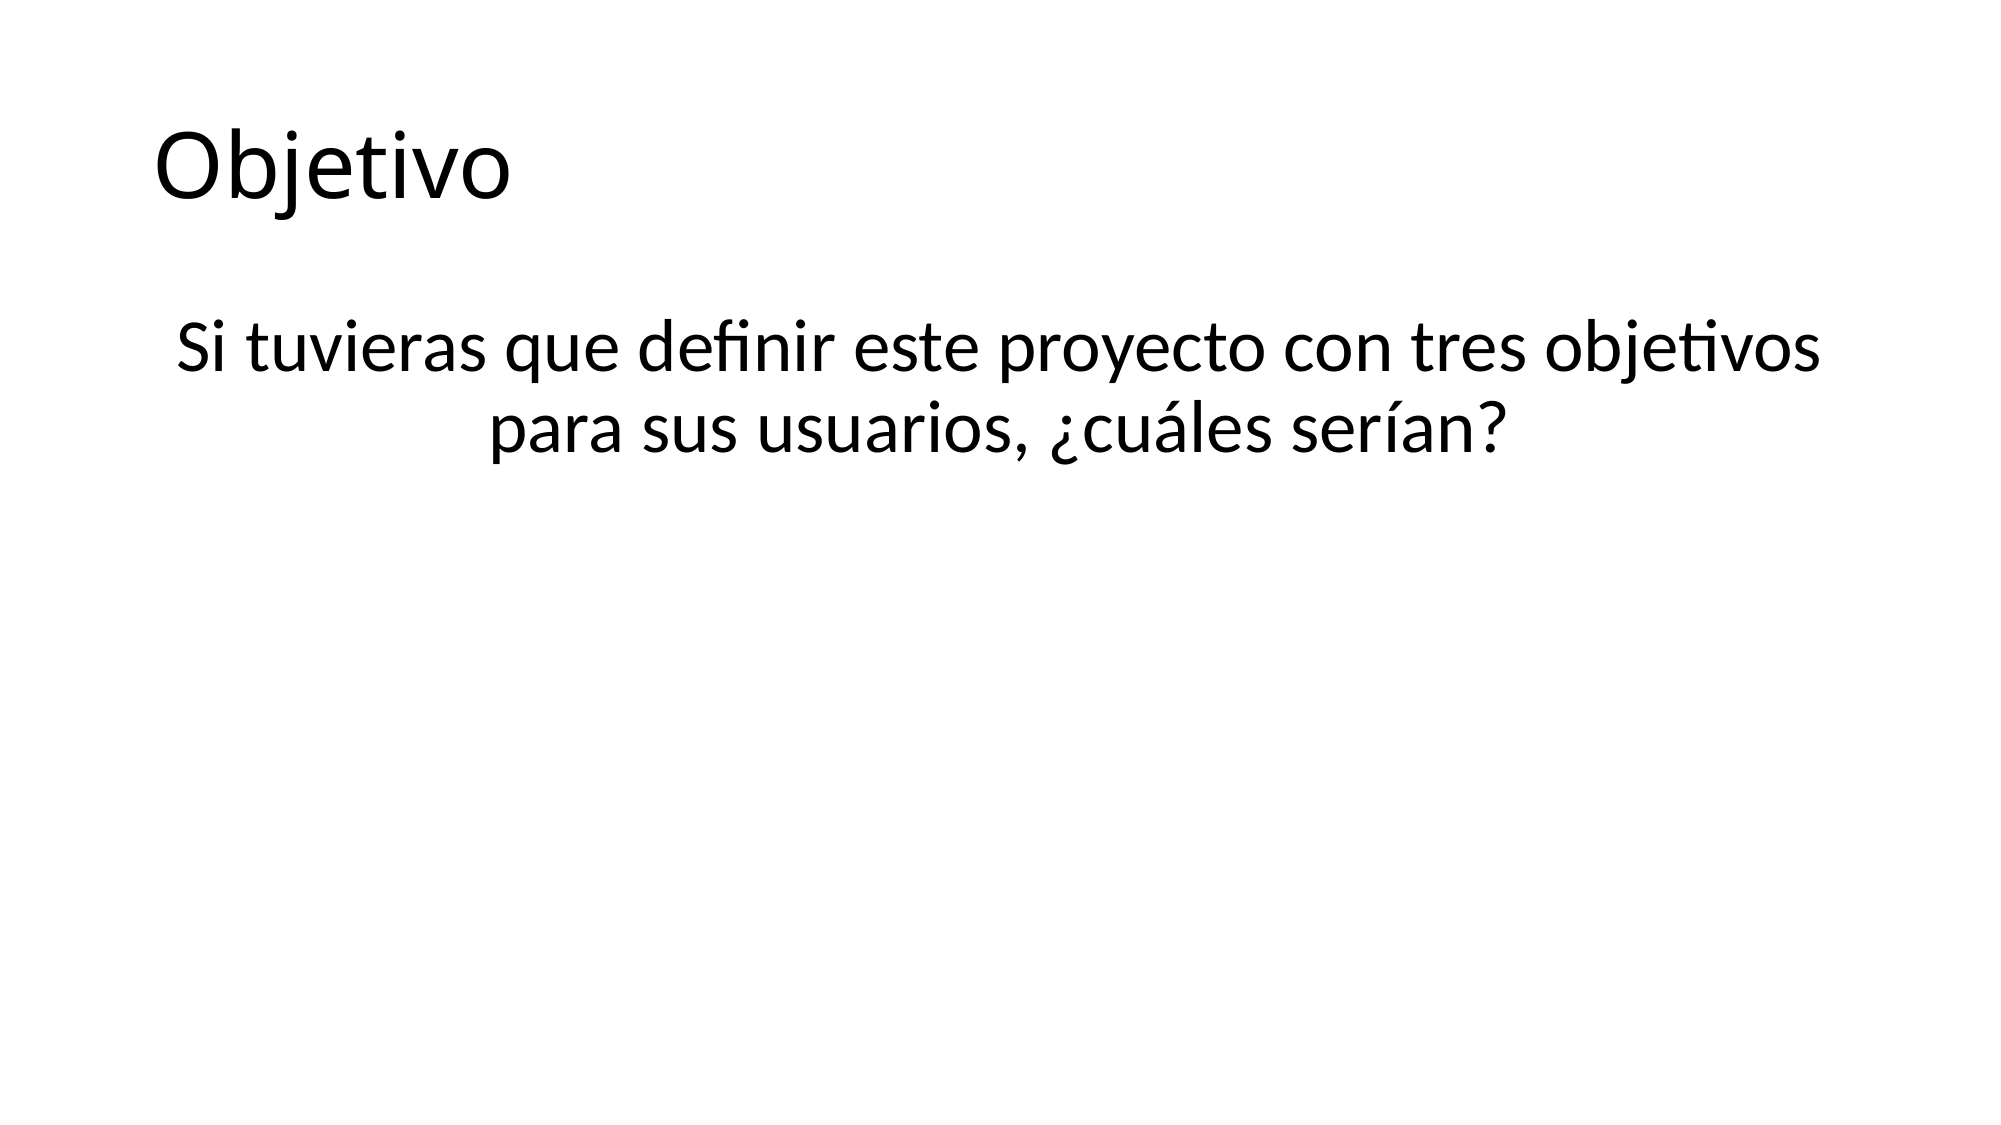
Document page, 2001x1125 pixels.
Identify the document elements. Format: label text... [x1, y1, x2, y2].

title Objetivo [137, 59, 1863, 278]
list Si tuvieras que definir este proyecto con tres objetivos para sus usuarios, ¿cuáles serían? [137, 299, 1863, 1014]
